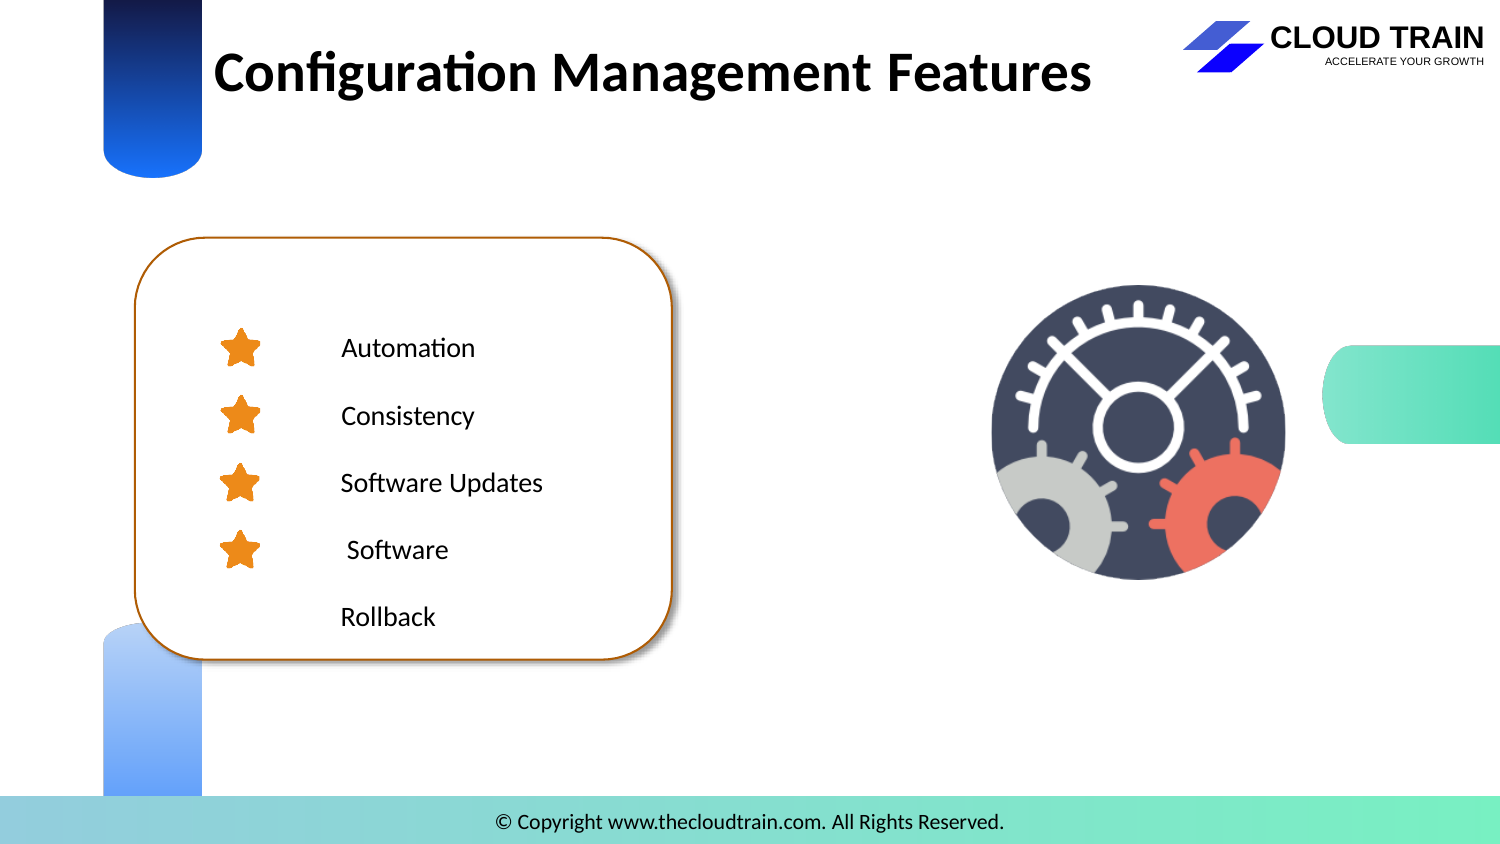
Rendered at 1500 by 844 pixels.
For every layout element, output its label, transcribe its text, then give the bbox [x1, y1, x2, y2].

picture [1322, 345, 1500, 444]
text_box [991, 285, 1286, 580]
text_box Automation Consistency Software Updates Software Rollback [338, 327, 550, 632]
text_box [131, 234, 685, 672]
text_box [220, 393, 261, 434]
text_box [219, 461, 260, 502]
text_box [219, 529, 260, 569]
picture [103, 139, 202, 178]
text_box [220, 327, 261, 367]
text_box [134, 237, 672, 660]
picture [103, 622, 202, 797]
title Configuration Management Features [41, 0, 1263, 139]
